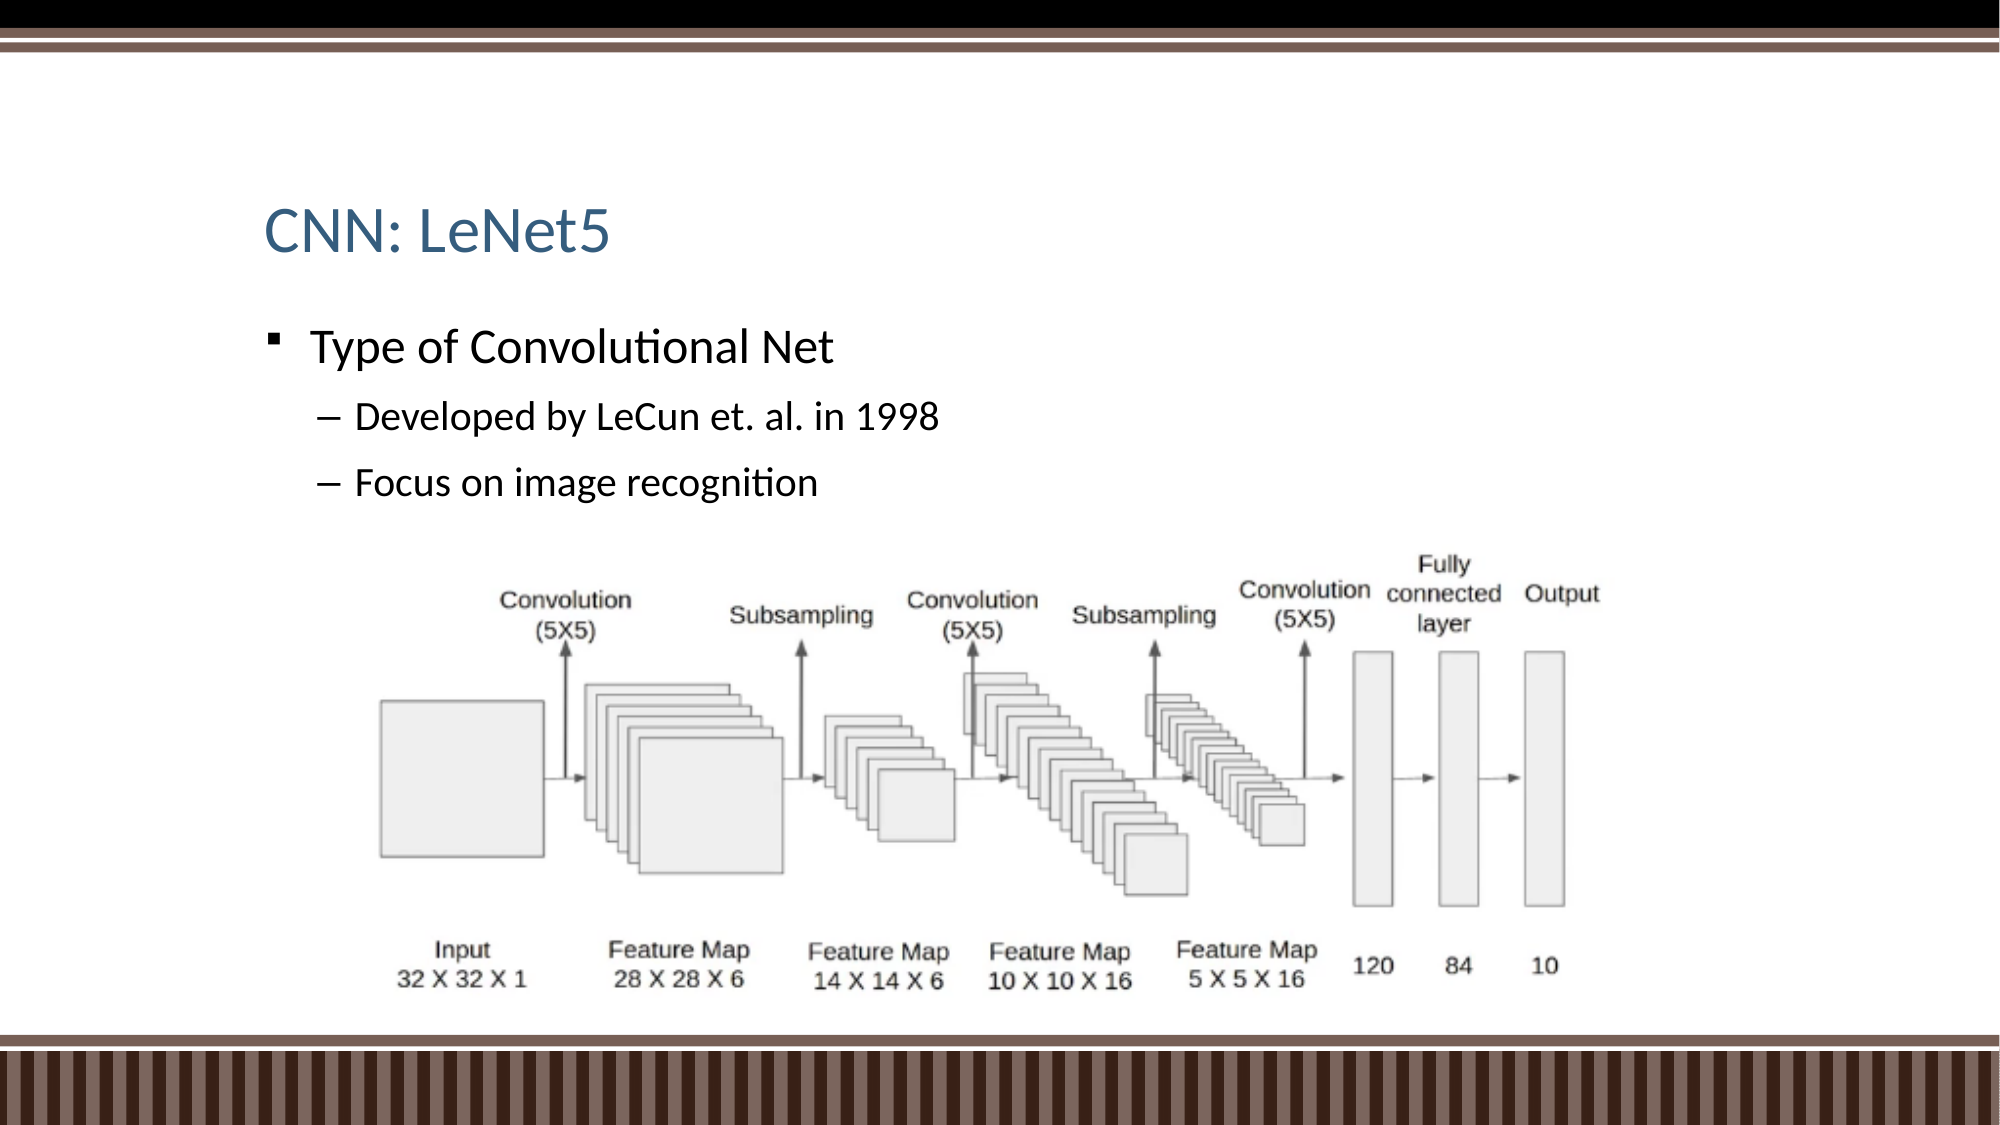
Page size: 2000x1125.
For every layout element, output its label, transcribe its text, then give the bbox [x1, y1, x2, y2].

list Type of Convolutional Net Developed by LeCun et. al. in 1998 Focus on image recognition [249, 312, 1750, 920]
picture [299, 524, 1642, 1025]
title CNN: LeNet5 [249, 99, 1750, 275]
